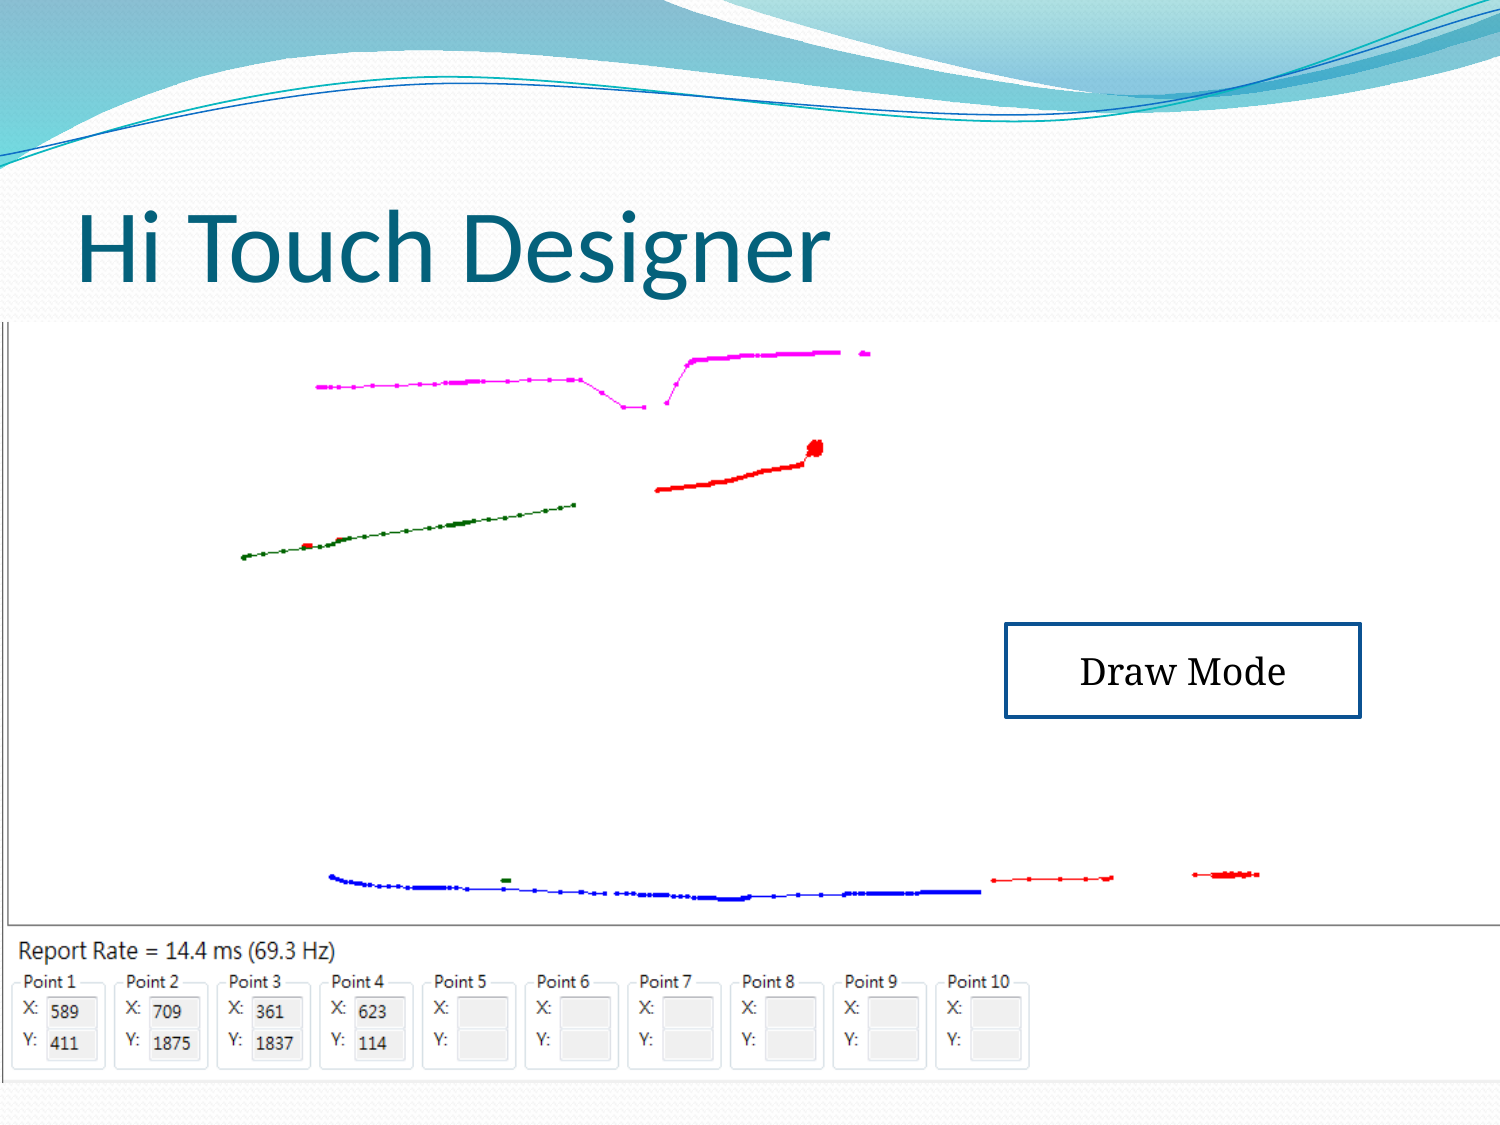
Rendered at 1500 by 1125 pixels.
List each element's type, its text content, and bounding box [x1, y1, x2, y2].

title Hi Touch Designer [75, 115, 1425, 303]
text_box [2, 321, 1500, 1083]
